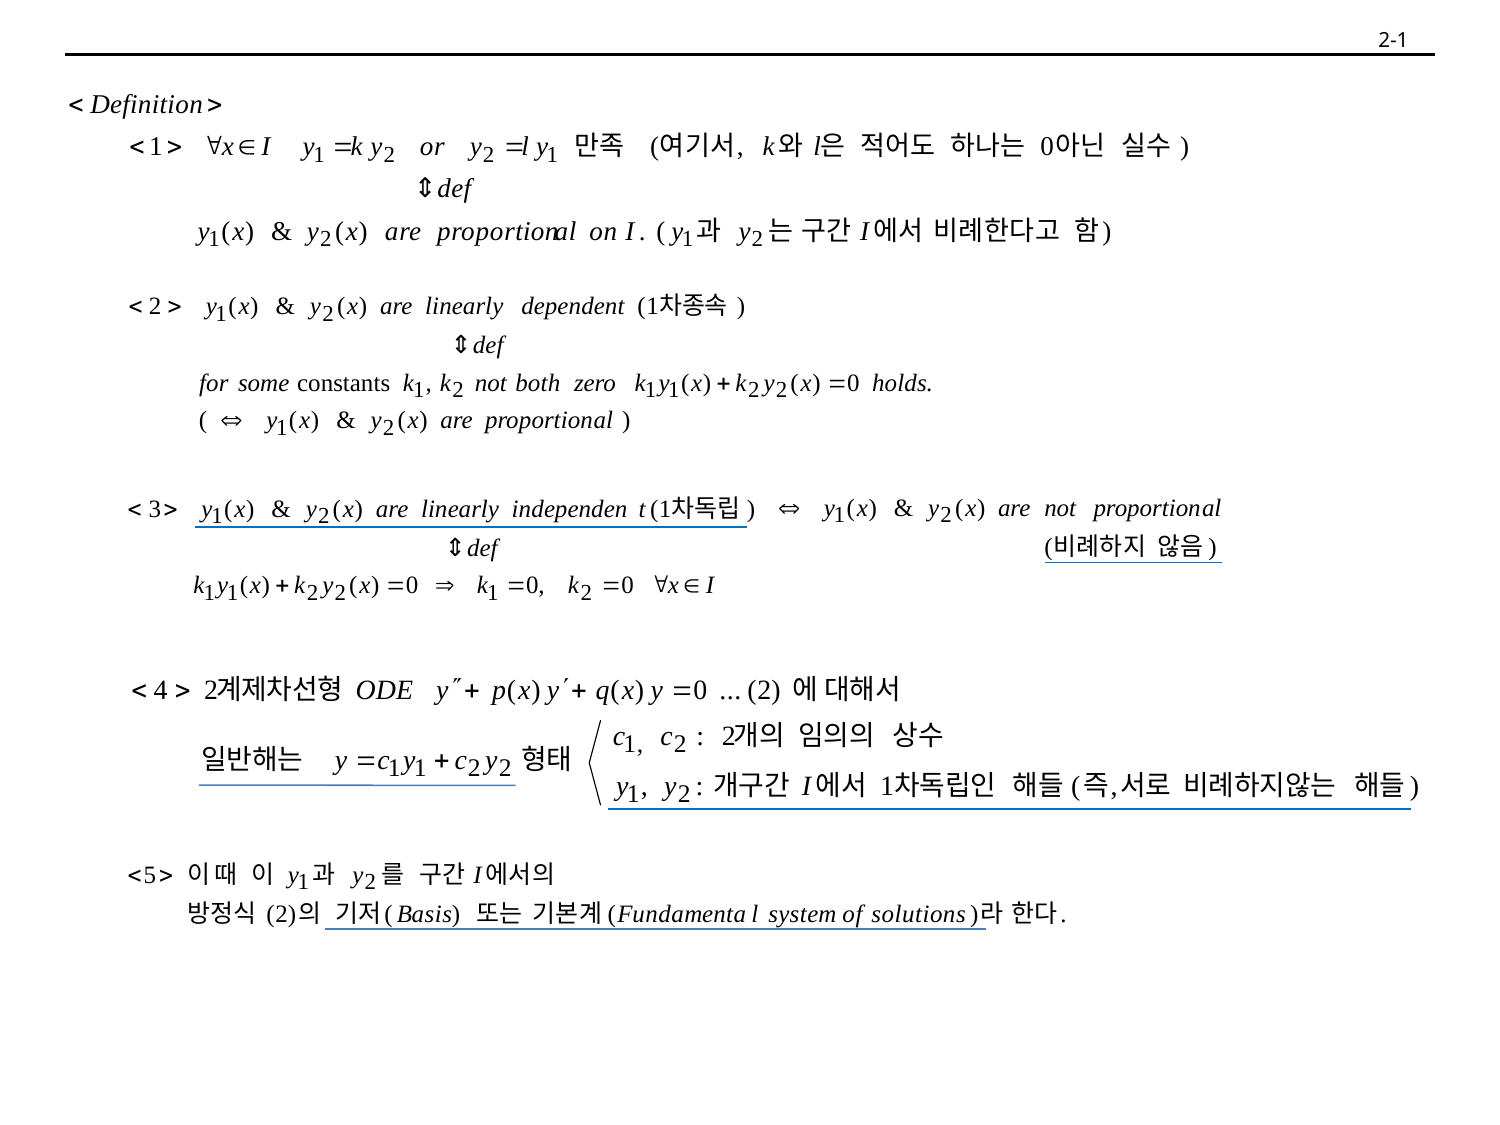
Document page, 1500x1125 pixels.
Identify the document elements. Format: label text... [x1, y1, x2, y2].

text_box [123, 491, 779, 605]
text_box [124, 289, 936, 440]
text_box 2-1 [1163, 19, 1424, 59]
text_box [64, 89, 1195, 253]
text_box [123, 857, 1079, 933]
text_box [773, 491, 1229, 567]
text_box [126, 671, 1424, 811]
